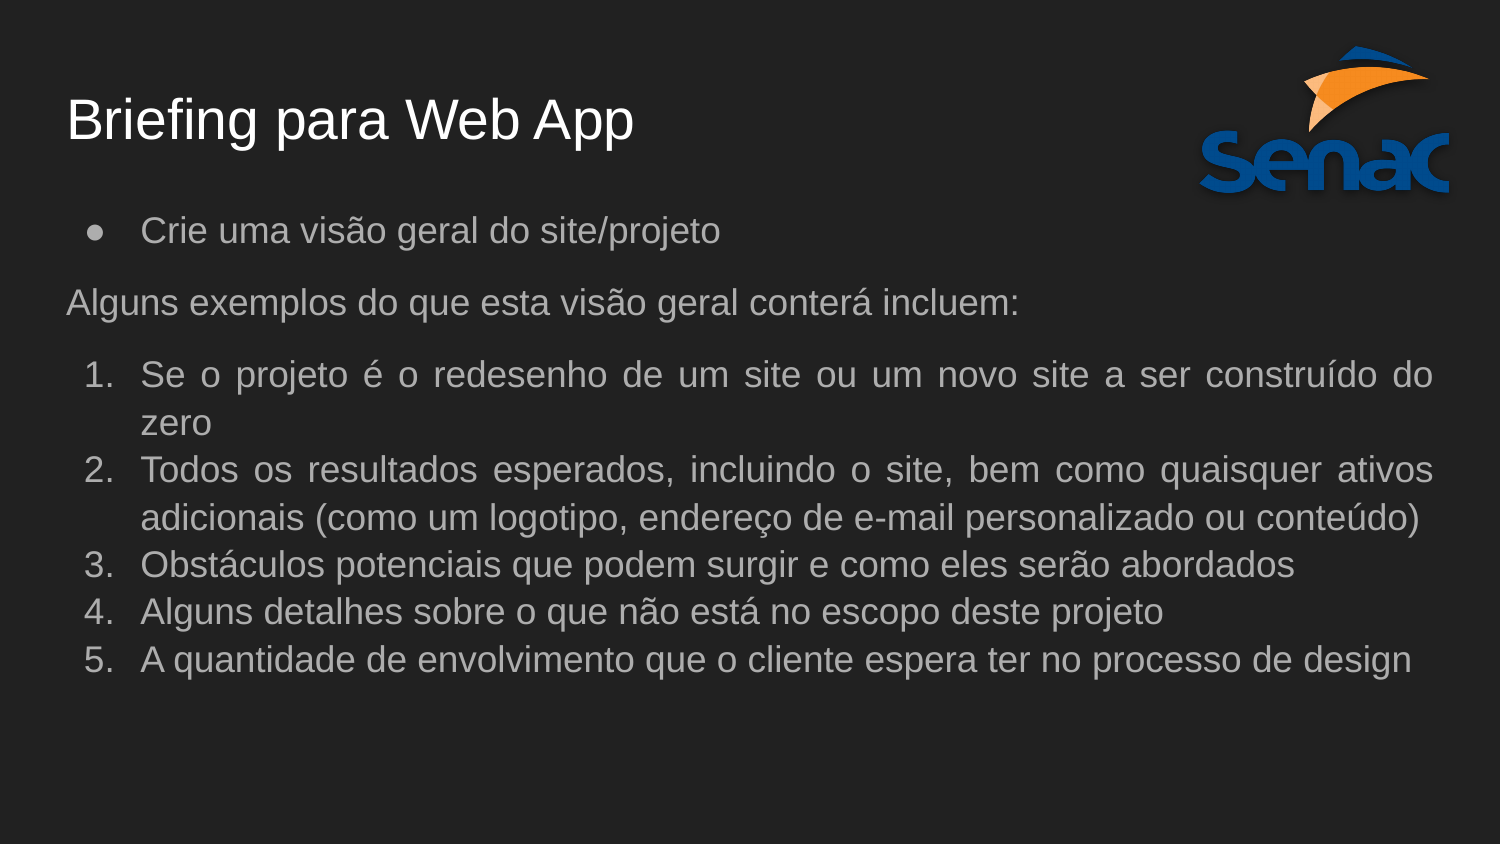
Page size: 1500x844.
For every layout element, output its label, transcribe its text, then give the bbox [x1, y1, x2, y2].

title Briefing para Web App [51, 72, 1192, 167]
list Crie uma visão geral do site/projeto Alguns exemplos do que esta visão geral conterá incluem: Se o projeto é o redesenho de um site ou um novo site a ser construído do zero Todos os resultados esperados, incluindo o site, bem como quaisquer ativos adicionais (como um logotipo, endereço de e-mail personalizado ou conteúdo) Obstáculos potenciais que podem surgir e como eles serão abordados Alguns detalhes sobre o que não está no escopo deste projeto A quantidade de envolvimento que o cliente espera ter no processo de design [51, 189, 1449, 750]
picture [1199, 46, 1450, 194]
